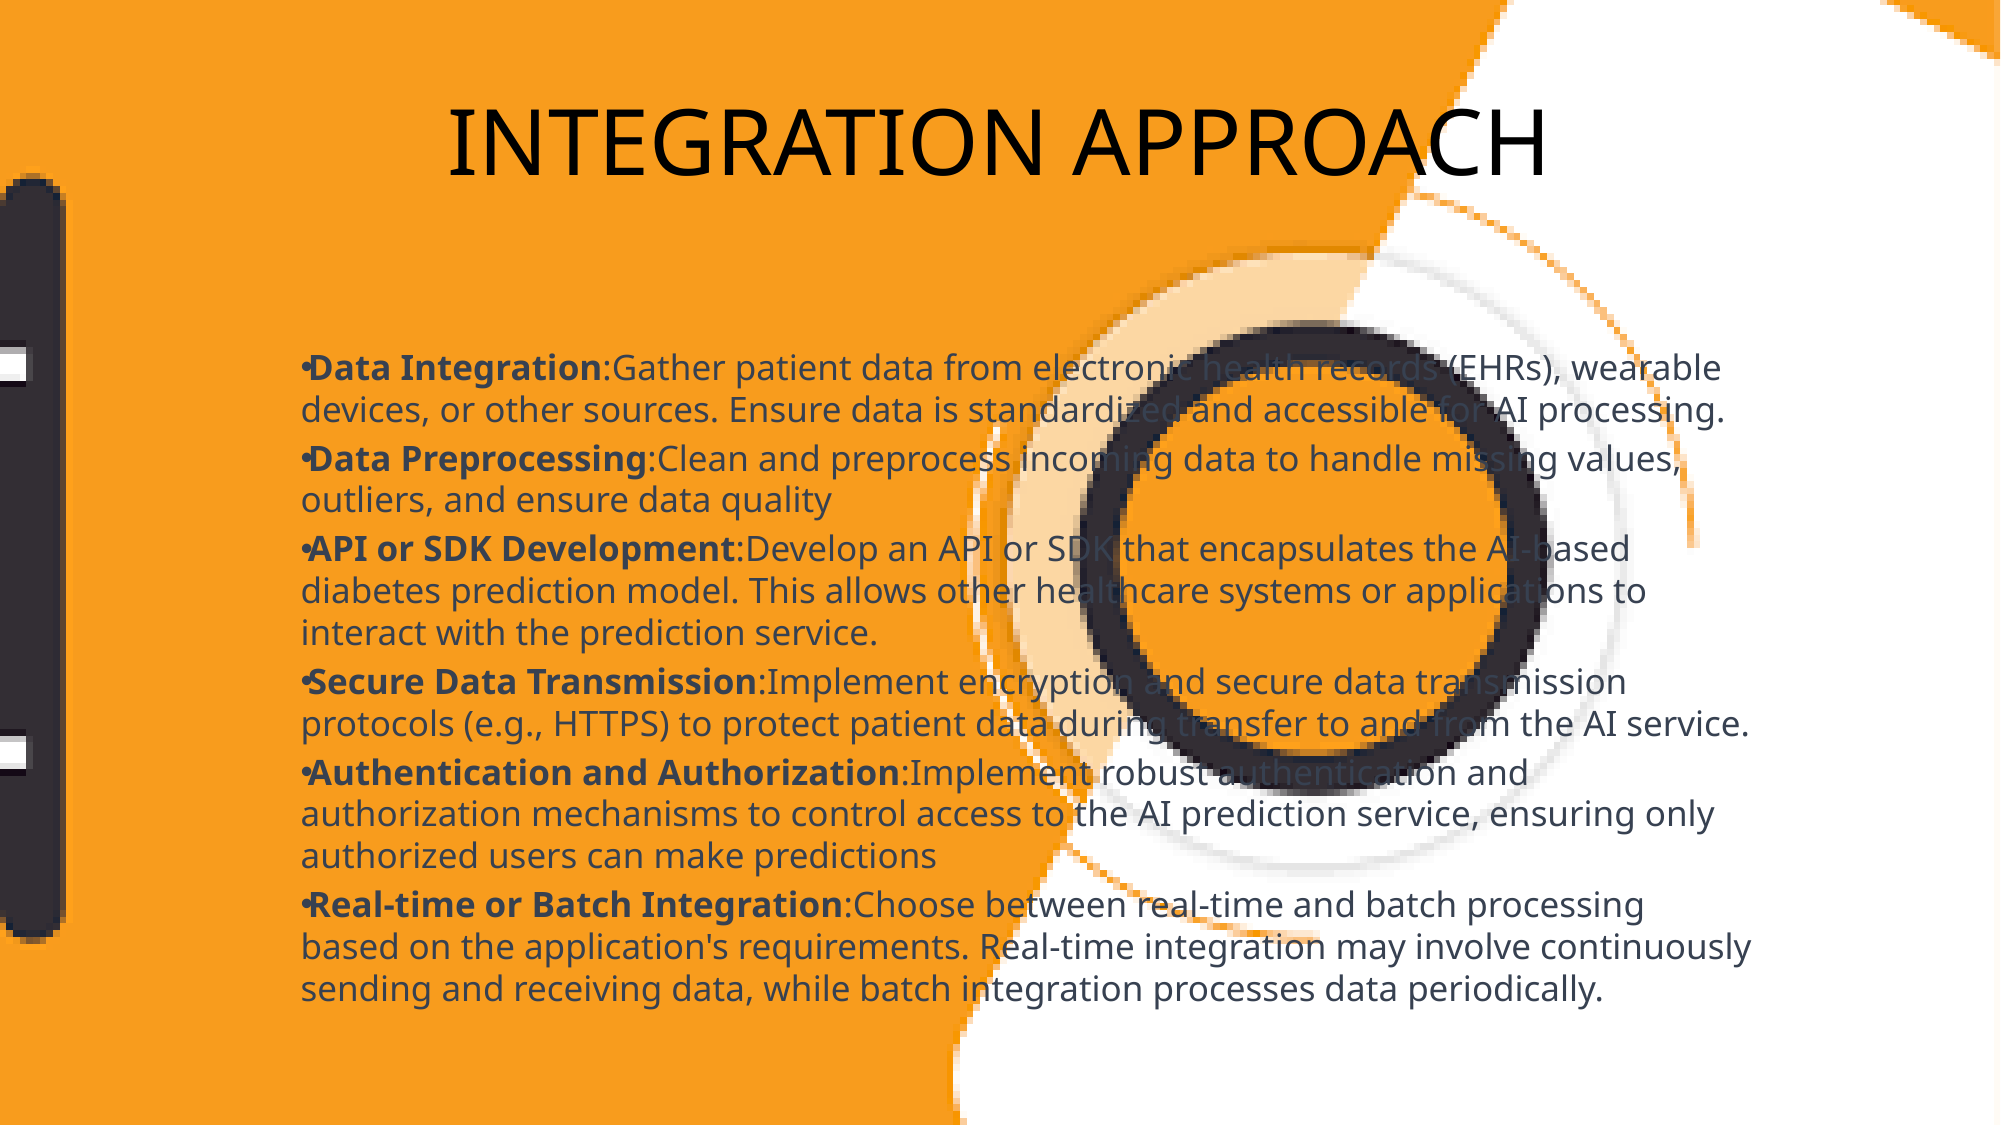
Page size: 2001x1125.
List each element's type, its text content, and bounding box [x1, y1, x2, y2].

list Data Integration:Gather patient data from electronic health records (EHRs), wearable devices, or other sources. Ensure data is standardized and accessible for AI processing. Data Preprocessing:Clean and preprocess incoming data to handle missing values, outliers, and ensure data quality API or SDK Development:Develop an API or SDK that encapsulates the AI-based diabetes prediction model. This allows other healthcare systems or applications to interact with the prediction service. Secure Data Transmission:Implement encryption and secure data transmission protocols (e.g., HTTPS) to protect patient data during transfer to and from the AI service. Authentication and Authorization:Implement robust authentication and authorization mechanisms to control access to the AI prediction service, ensuring only authorized users can make predictions Real-time or Batch Integration:Choose between real-time and batch processing based on the application's requirements. Real-time integration may involve continuously sending and receiving data, while batch integration processes data periodically. [222, 337, 1769, 1048]
title INTEGRATION APPROACH [99, 45, 1900, 233]
picture [0, 0, 2001, 1125]
